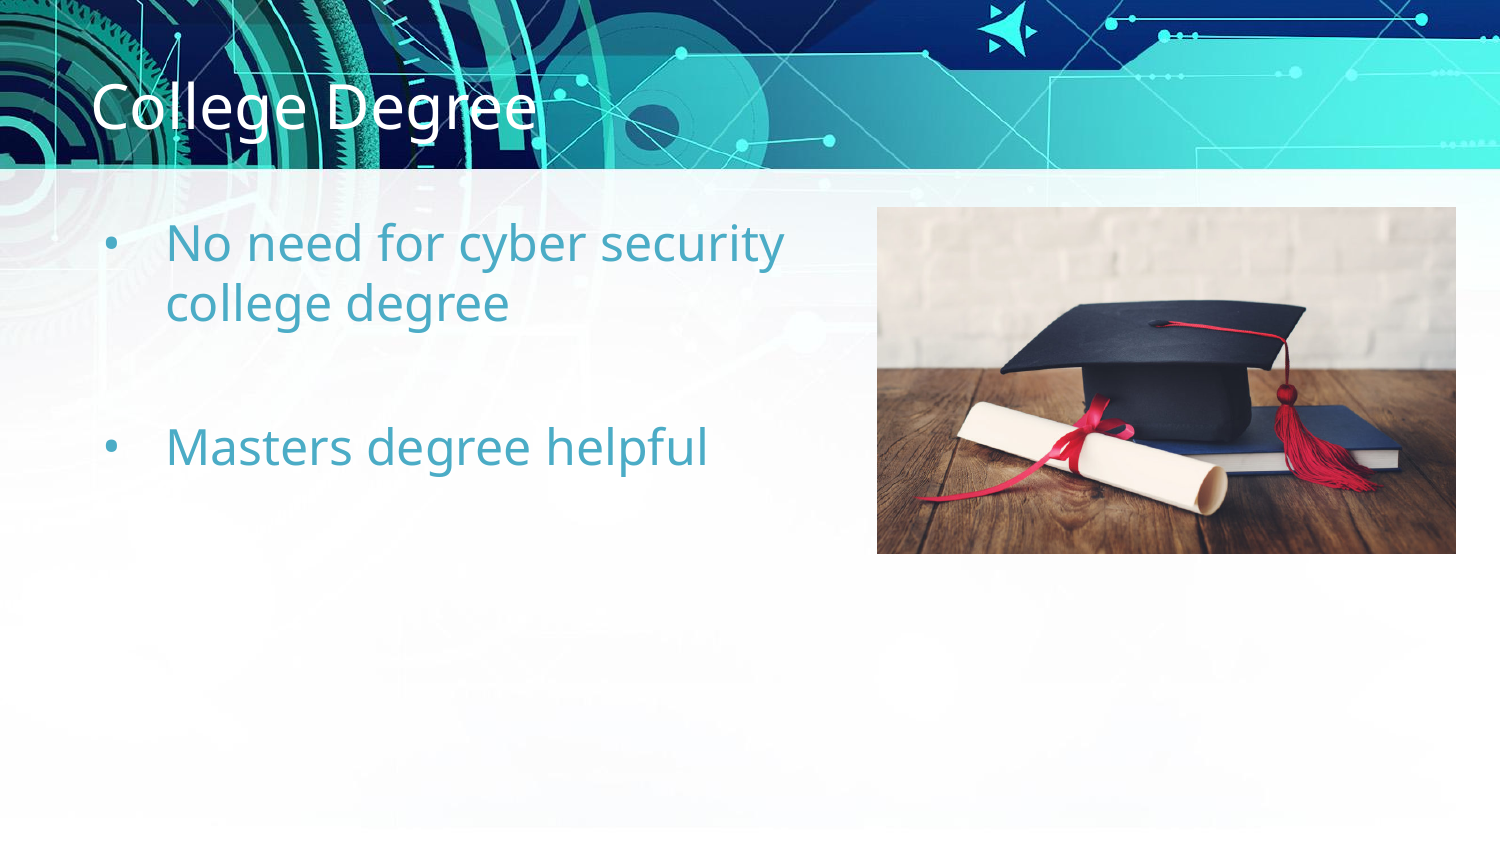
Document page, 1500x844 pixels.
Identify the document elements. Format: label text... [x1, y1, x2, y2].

title College Degree [75, 33, 1425, 175]
list No need for cyber security college degree Masters degree helpful [75, 196, 922, 754]
text_box [374, 178, 1472, 814]
picture [0, 0, 1500, 844]
list [798, 230, 1461, 788]
